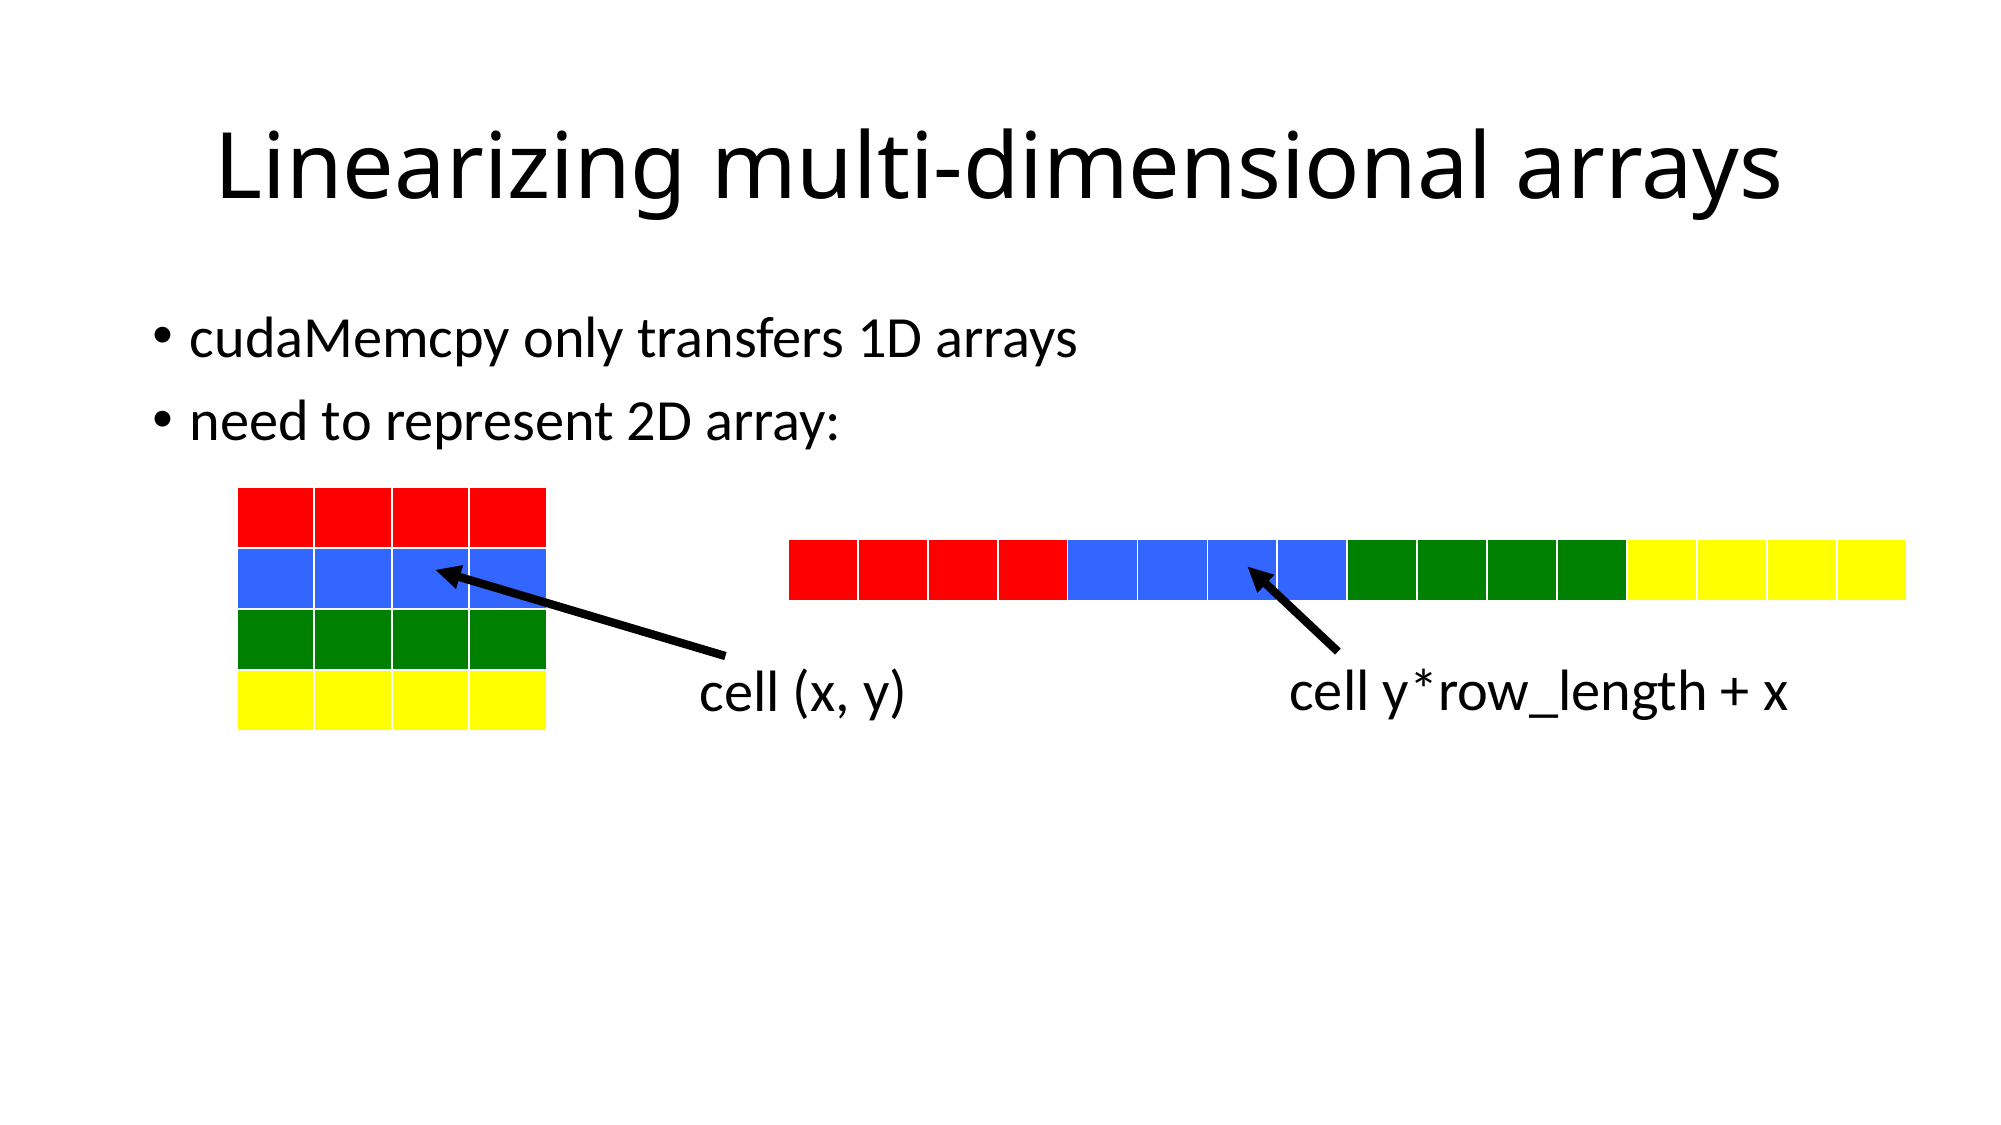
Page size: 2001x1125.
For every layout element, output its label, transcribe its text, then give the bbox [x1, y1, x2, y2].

table_cell [393, 549, 468, 608]
table_header [1348, 540, 1416, 600]
table_header [1138, 540, 1207, 600]
table_header [1208, 540, 1276, 600]
table_header [315, 488, 391, 547]
table_cell [315, 610, 391, 669]
table_cell [470, 671, 546, 730]
table_header [393, 488, 468, 547]
table_header [929, 540, 997, 600]
table_header [1838, 540, 1906, 600]
table_header [1698, 540, 1766, 600]
text_box cell y*row_length + x [1274, 645, 1804, 730]
table_cell [393, 671, 468, 730]
table_cell [238, 610, 313, 669]
table_header [789, 540, 857, 600]
table_cell [315, 549, 391, 608]
title Linearizing multi-dimensional arrays [137, 59, 1863, 278]
table_header [1558, 540, 1626, 600]
table_header [1278, 540, 1346, 600]
table_header [1768, 540, 1836, 600]
text_box cell (x, y) [684, 646, 923, 731]
table_cell [238, 671, 313, 730]
table_header [859, 540, 927, 600]
table_header [1488, 540, 1556, 600]
table_header [1418, 540, 1486, 600]
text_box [435, 569, 726, 657]
table_header [470, 488, 546, 547]
table_header [238, 488, 313, 547]
list cudaMemcpy only transfers 1D arrays need to represent 2D array: [137, 299, 1863, 464]
table_header [1068, 540, 1137, 600]
table_cell [470, 549, 546, 569]
table_cell [393, 610, 468, 669]
table_cell [470, 657, 546, 669]
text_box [1247, 566, 1338, 652]
table_header [1628, 540, 1696, 600]
table_cell [315, 671, 391, 730]
table_cell [238, 549, 313, 608]
table_header [999, 540, 1067, 600]
